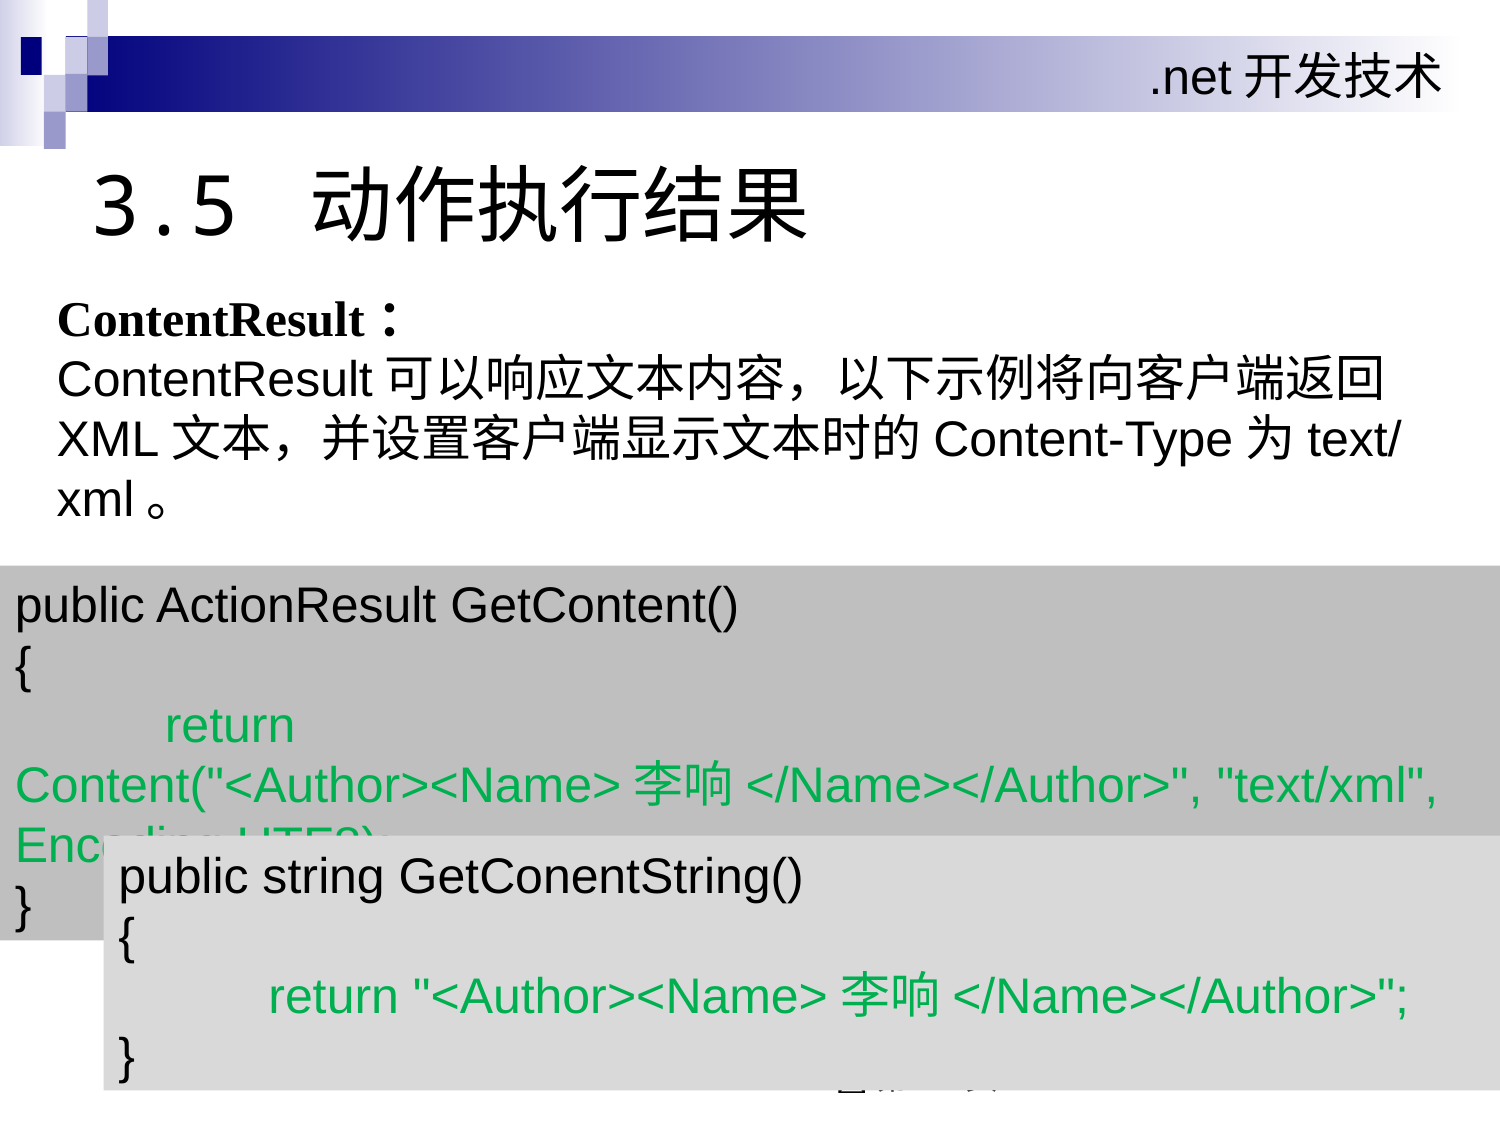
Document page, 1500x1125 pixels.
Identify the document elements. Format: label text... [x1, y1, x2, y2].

text_box public ActionResult GetContent() { return Content("<Author><Name>李响</Name></Author>", "text/xml", Encoding.UTF8); } [0, 565, 1500, 941]
text_box public string GetConentString() { return "<Author><Name>李响</Name></Author>"; } [103, 835, 1500, 1091]
text_box ContentResult： ContentResult可以响应文本内容，以下示例将向客户端返回XML文本，并设置客户端显示文本时的Content-Type为text/xml。 [41, 278, 1500, 534]
title 3.5 动作执行结果 [75, 149, 1425, 256]
